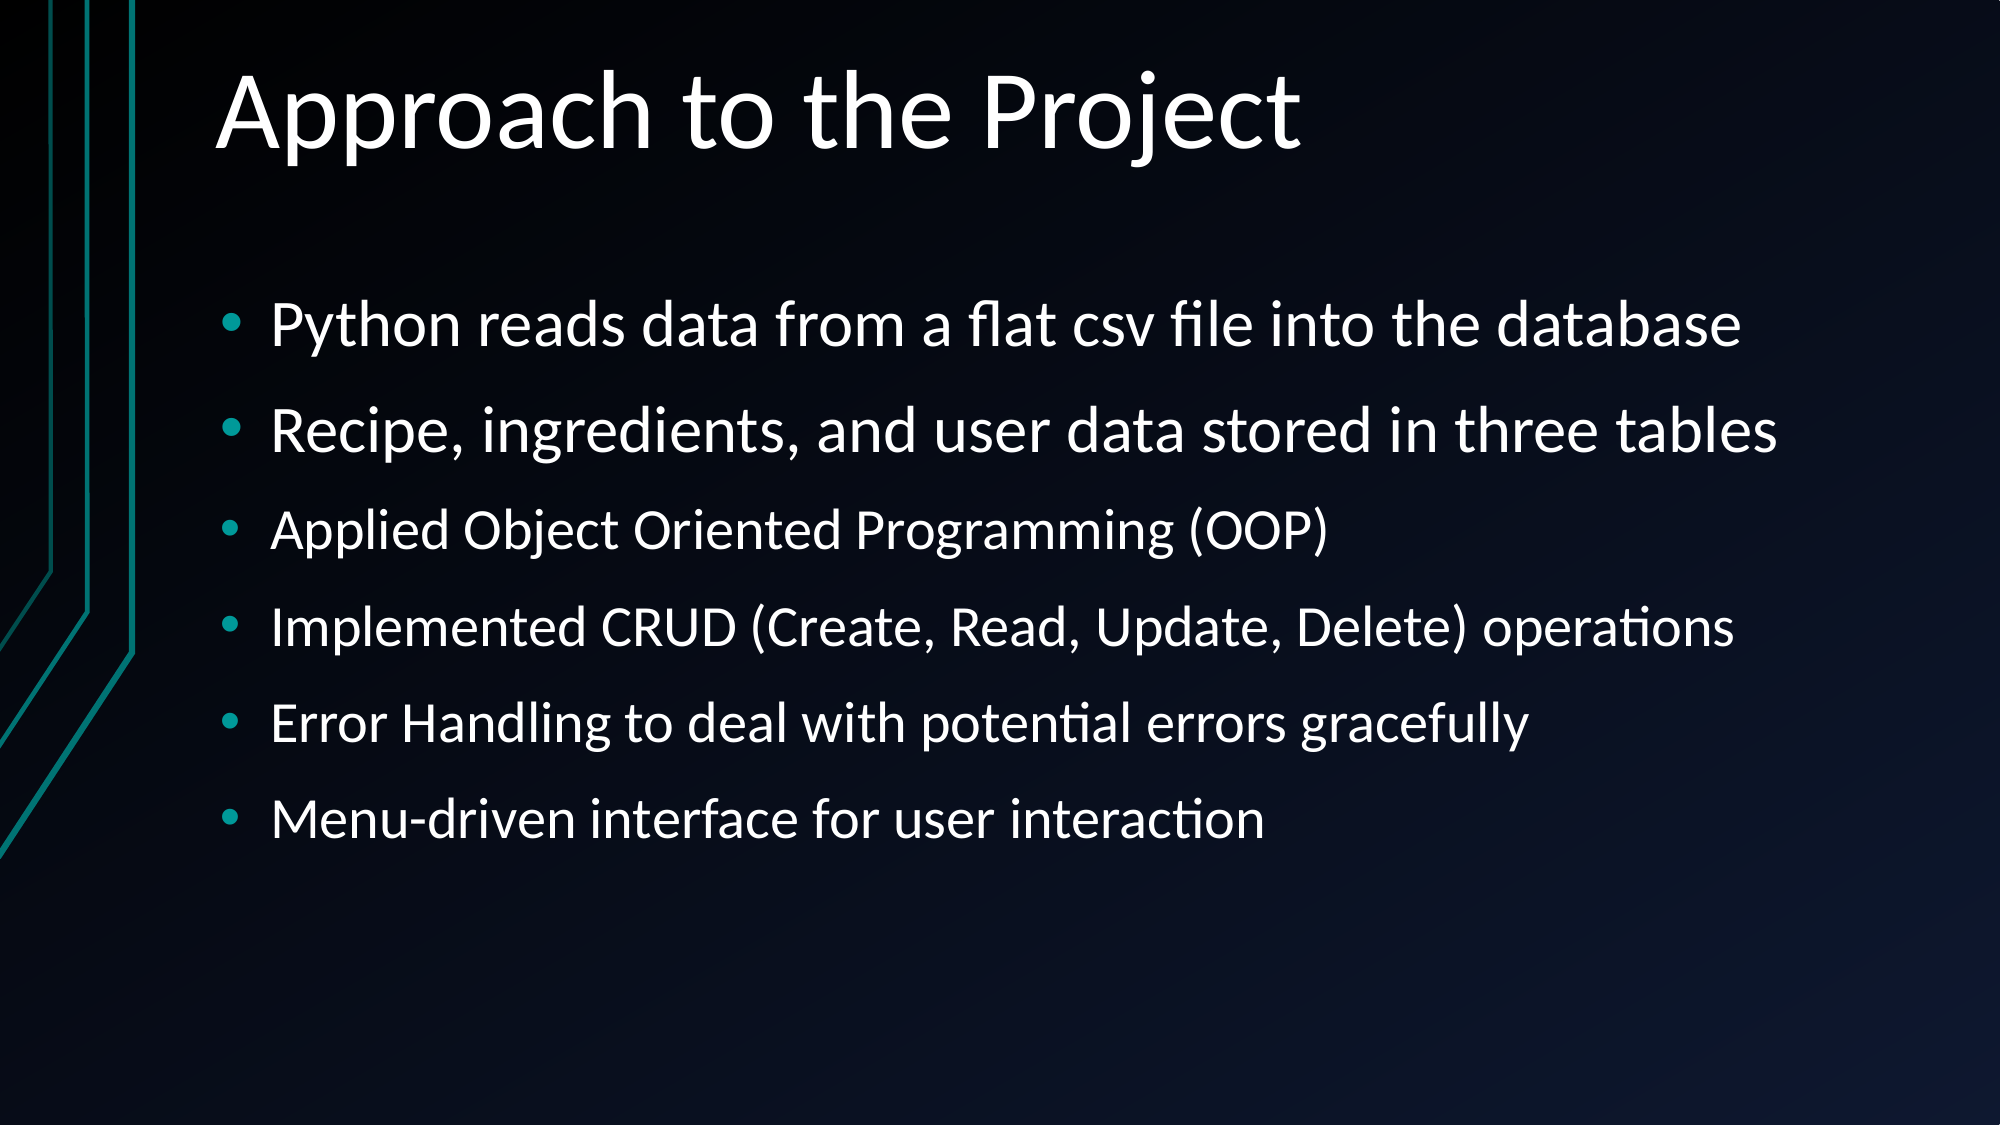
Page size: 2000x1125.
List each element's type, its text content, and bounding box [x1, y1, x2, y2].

title Approach to the Project [195, 24, 1958, 184]
list Python reads data from a flat csv file into the database Recipe, ingredients, and user data stored in three tables Applied Object Oriented Programming (OOP) Implemented CRUD (Create, Read, Update, Delete) operations Error Handling to deal with potential errors gracefully Menu-driven interface for user interaction [199, 279, 1900, 1012]
